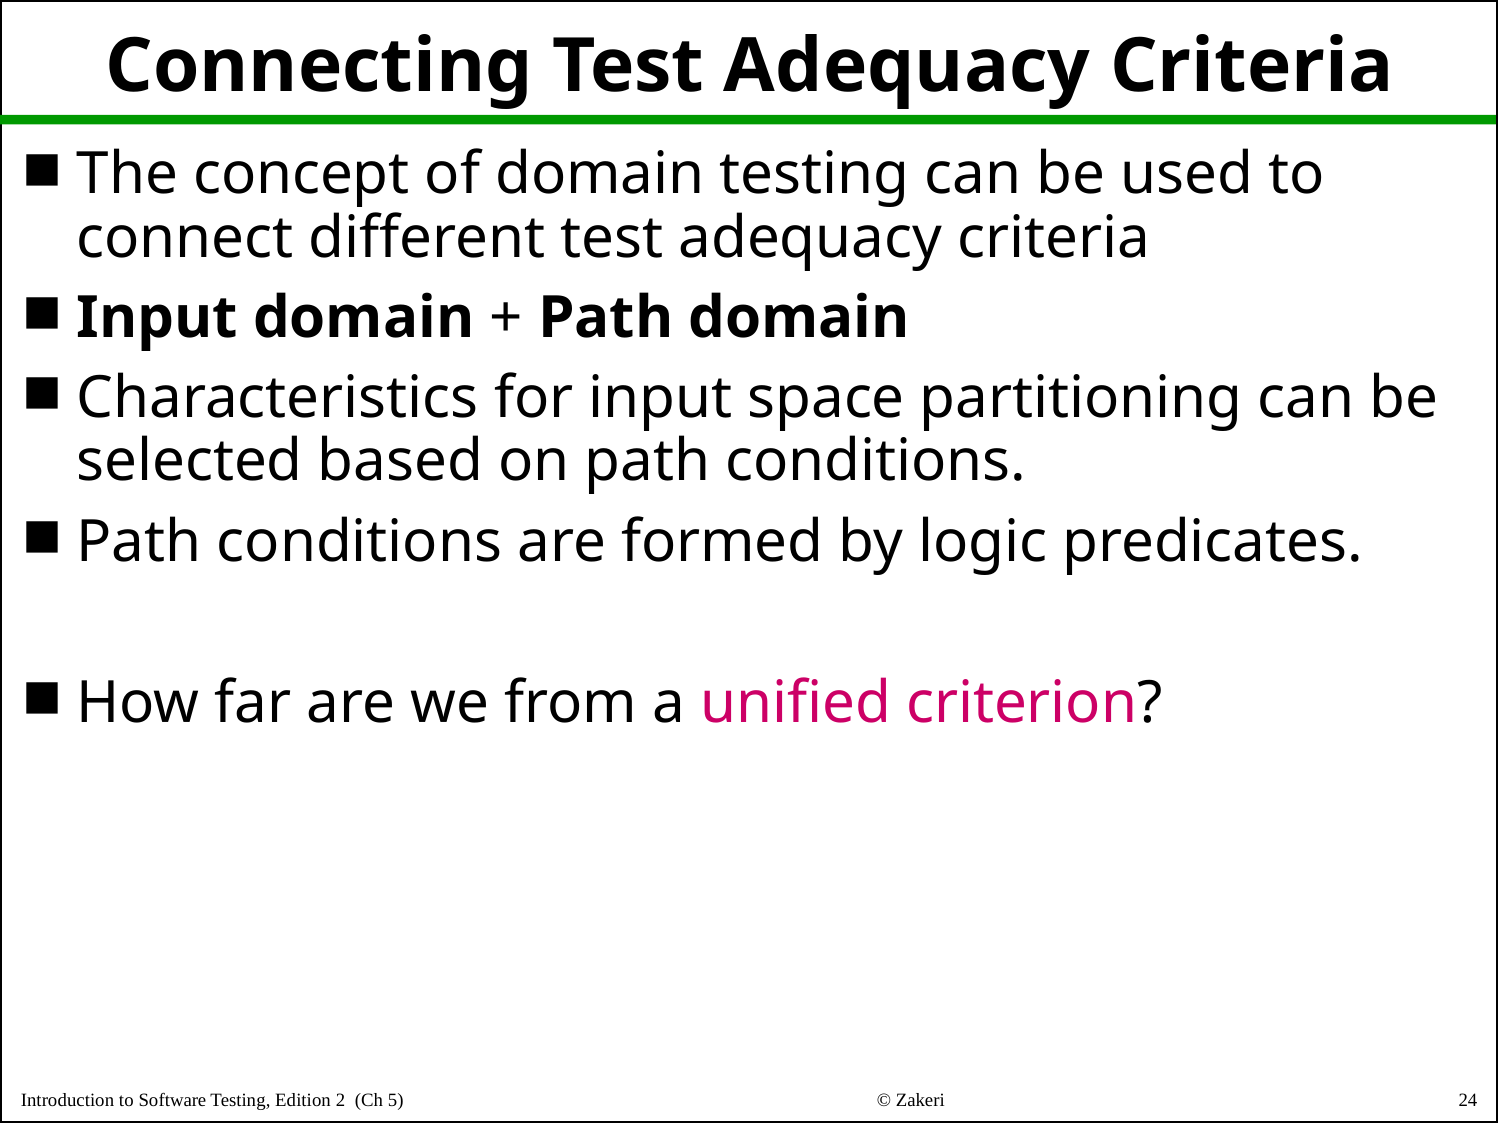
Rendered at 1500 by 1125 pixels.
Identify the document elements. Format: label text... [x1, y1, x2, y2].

list The concept of domain testing can be used to connect different test adequacy criteria Input domain + Path domain Characteristics for input space partitioning can be selected based on path conditions. Path conditions are formed by logic predicates. How far are we from a unified criterion? [14, 136, 1486, 1077]
slide_number 24 [1179, 1074, 1493, 1119]
footer © Zakeri [673, 1075, 1149, 1119]
title Connecting Test Adequacy Criteria [7, 15, 1493, 120]
slide_number Introduction to Software Testing, Edition 2 (Ch 5) [5, 1077, 637, 1119]
